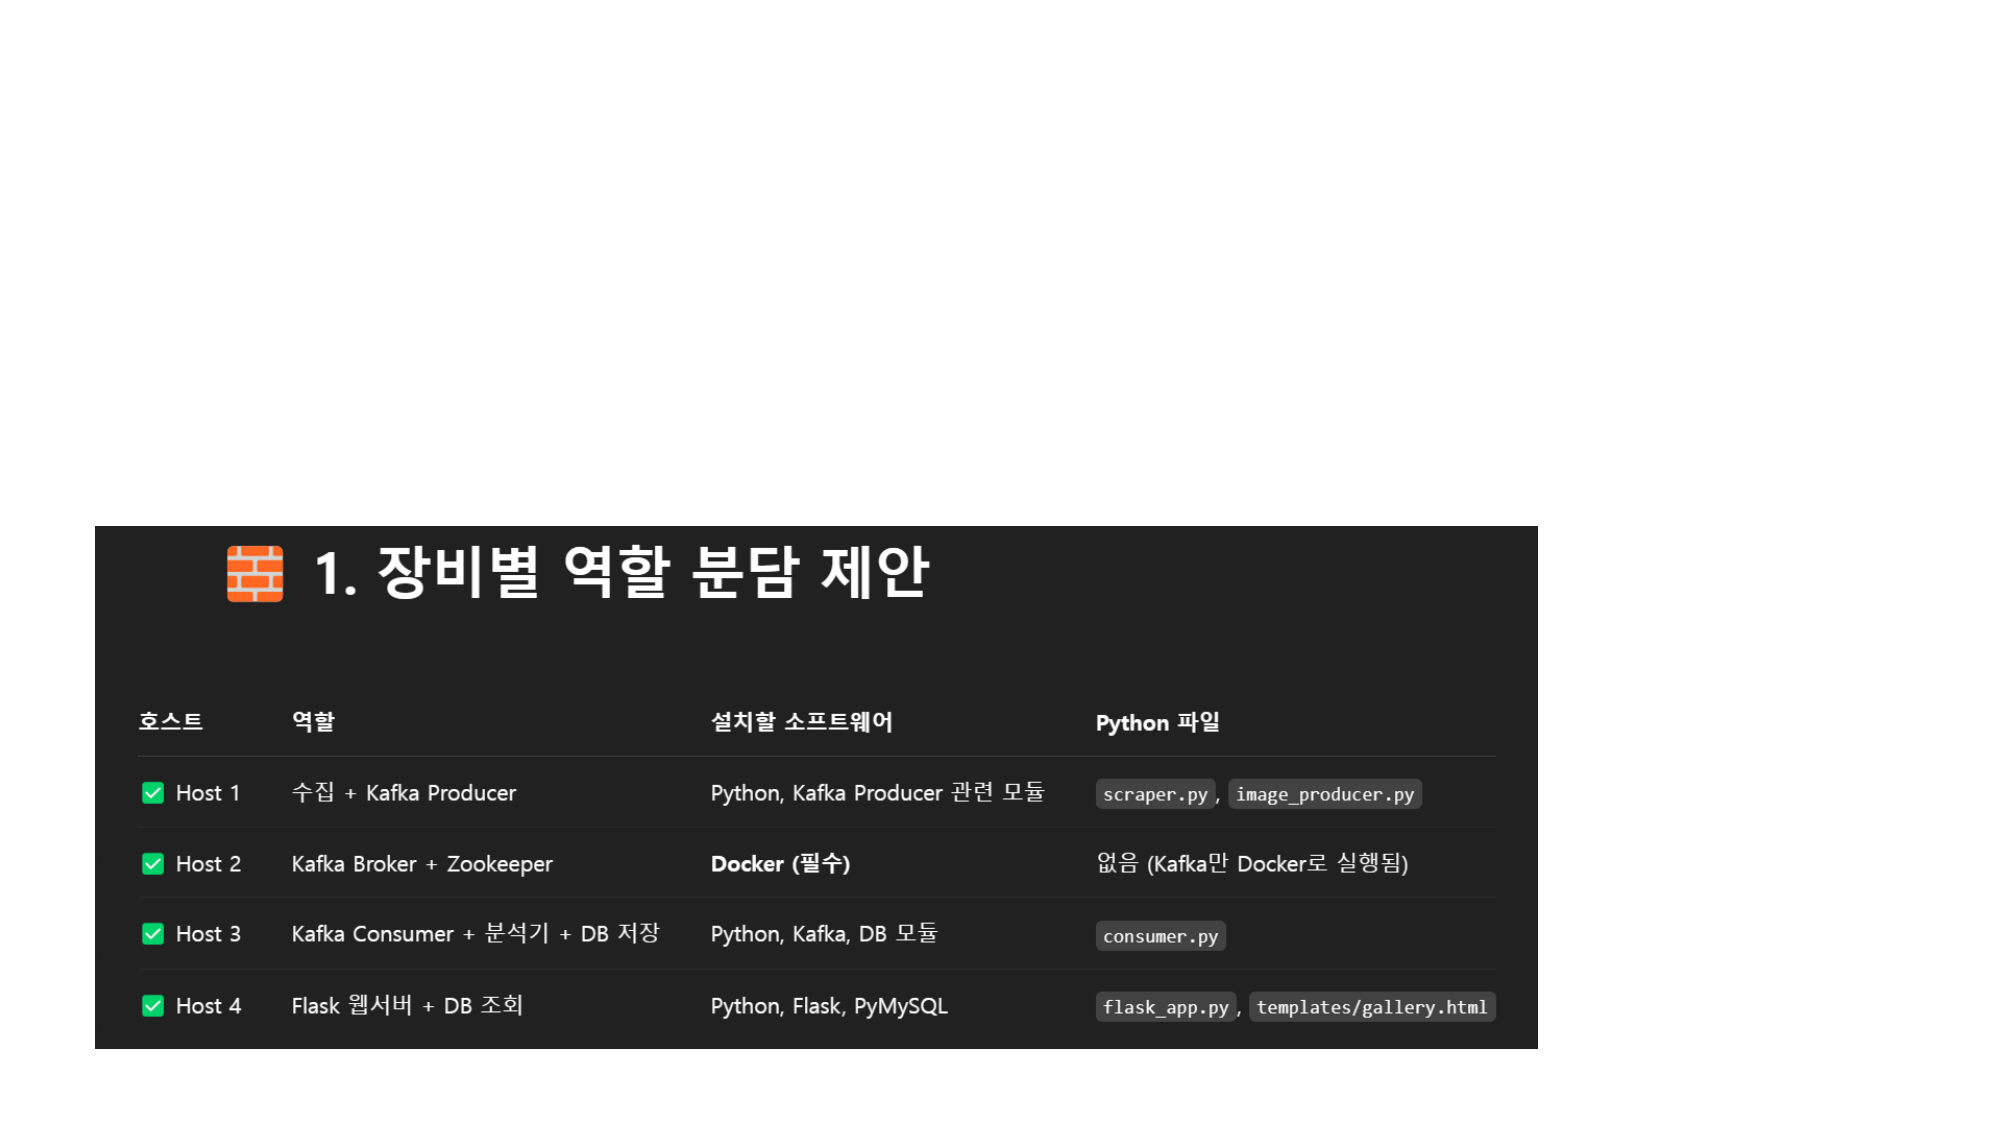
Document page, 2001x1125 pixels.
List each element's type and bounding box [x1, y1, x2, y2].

picture [95, 526, 1538, 1049]
